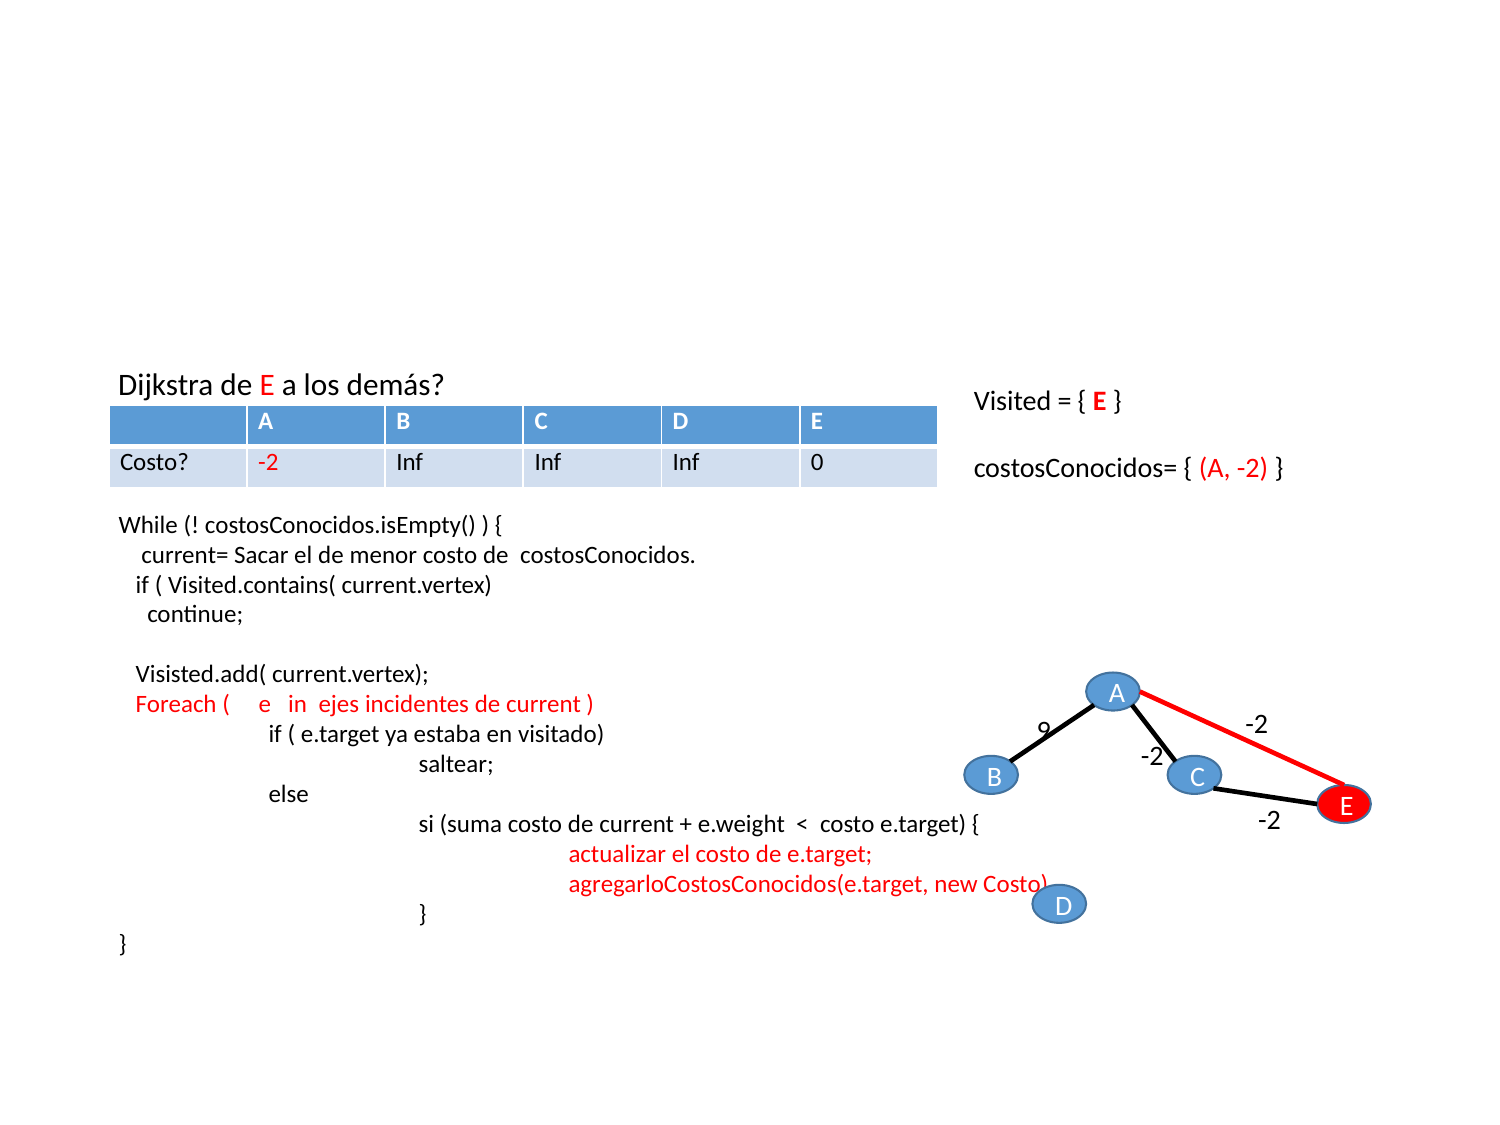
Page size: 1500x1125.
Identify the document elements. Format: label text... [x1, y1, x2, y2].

table_header C [524, 406, 661, 444]
table_header B [386, 406, 522, 444]
table_header E [801, 406, 937, 444]
text_box Visited = { E } costosConocidos= { (A, -2) } [958, 374, 1299, 491]
table_header D [662, 406, 799, 444]
table_cell -2 [248, 449, 384, 487]
list Dijkstra de E a los demás? [103, 361, 1397, 897]
table_cell Costo? [110, 449, 246, 487]
text_box While (! costosConocidos.isEmpty() ) { current= Sacar el de menor costo de costosConocidos. if ( Visited.contains( current.vertex) continue; Visisted.add( current.vertex); Foreach ( e in ejes incidentes de current ) if ( e.target ya estaba en visitado) saltear; else si (suma costo de current + e.weight < costo e.target) { actualizar el costo de e.target; agregarloCostosConocidos(e.target, new Costo) } } [103, 500, 1069, 965]
table_header A [248, 406, 384, 444]
table_cell Inf [386, 449, 522, 487]
table_cell Inf [662, 449, 799, 487]
table_header [110, 406, 246, 444]
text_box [964, 672, 1371, 923]
table_cell Inf [524, 449, 661, 487]
table_cell 0 [801, 449, 937, 487]
